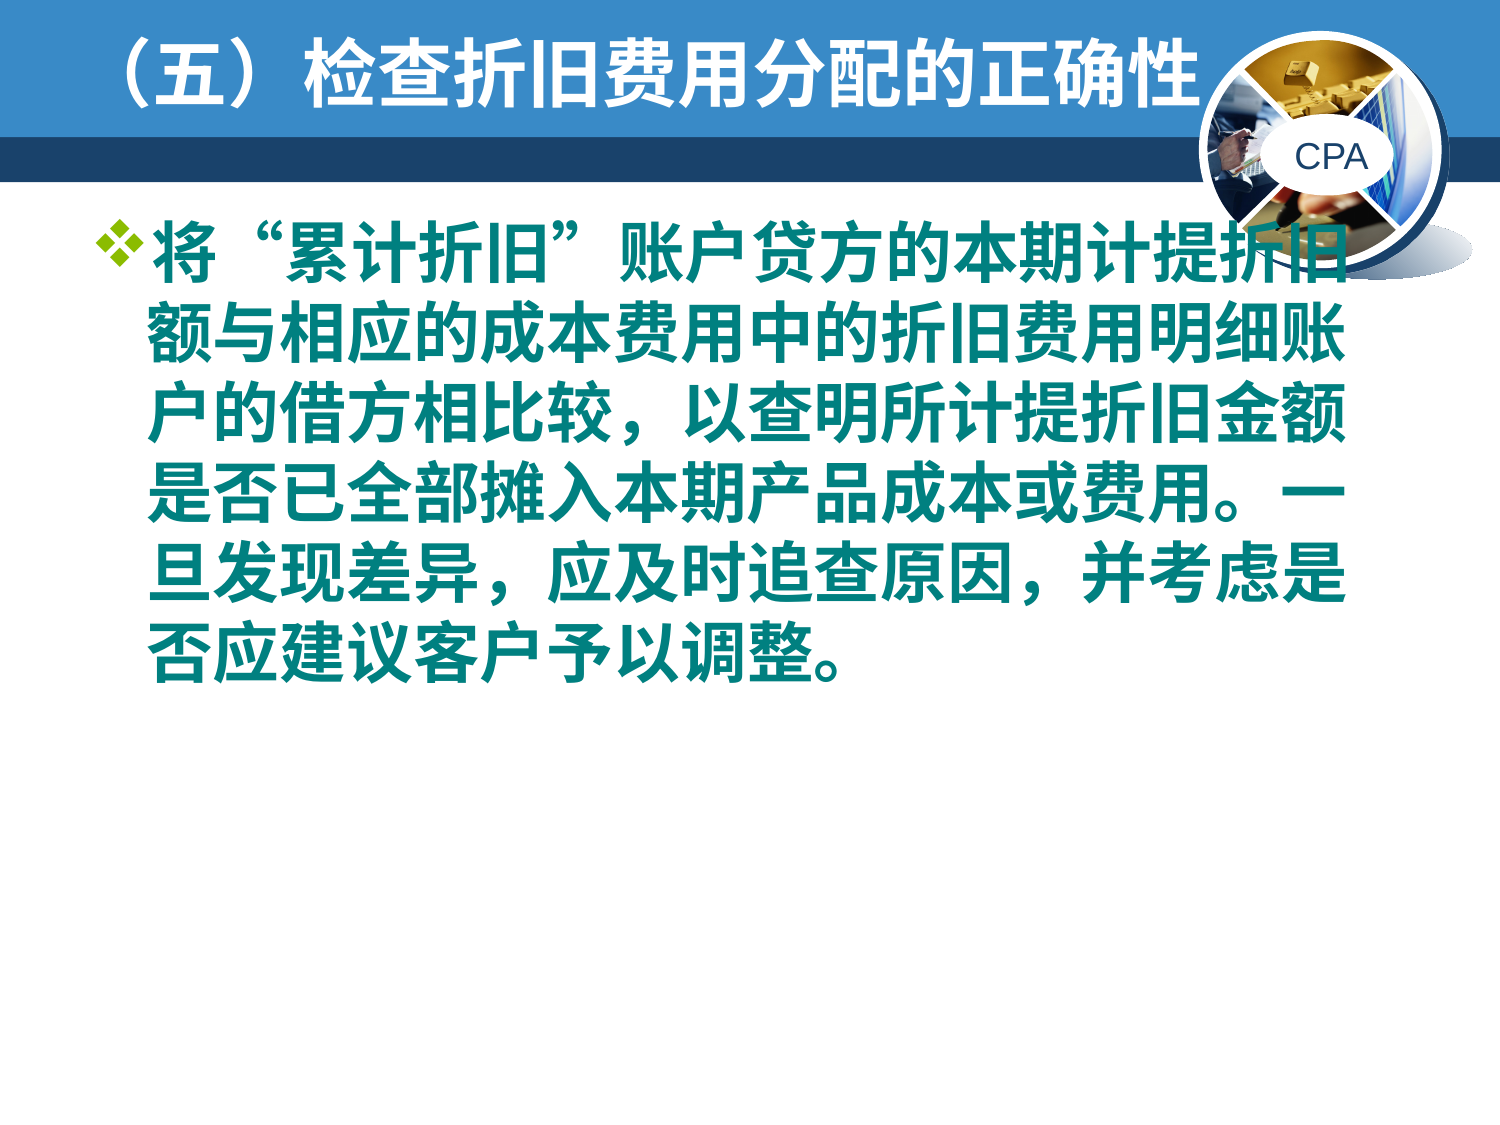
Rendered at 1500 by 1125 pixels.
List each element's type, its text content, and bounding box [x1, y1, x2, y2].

picture [1207, 118, 1287, 203]
title （五）检查折旧费用分配的正确性 [62, 24, 1338, 118]
picture [1354, 73, 1433, 203]
picture [1267, 186, 1369, 203]
list 将“累计折旧”账户贷方的本期计提折旧额与相应的成本费用中的折旧费用明细账户的借方相比较，以查明所计提折旧金额是否已全部摊入本期产品成本或费用。一旦发现差异，应及时追查原因，并考虑是否应建议客户予以调整。 [75, 203, 1425, 1065]
picture [1338, 41, 1394, 116]
